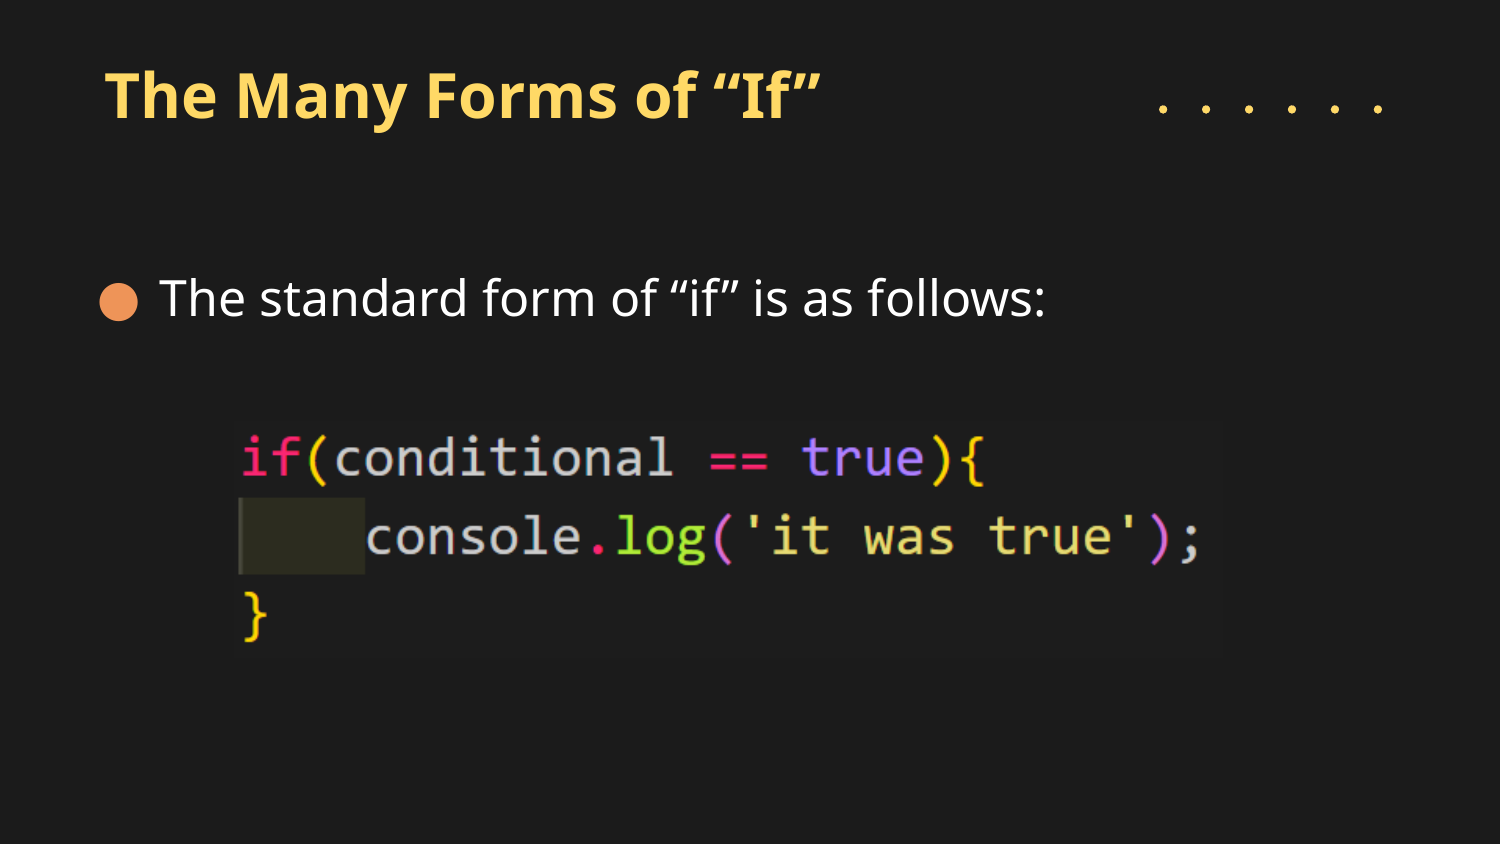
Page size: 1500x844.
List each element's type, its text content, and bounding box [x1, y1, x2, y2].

title The Many Forms of “If” [89, 41, 877, 136]
picture [234, 421, 1223, 659]
list The standard form of “if” is as follows: [69, 251, 1388, 765]
